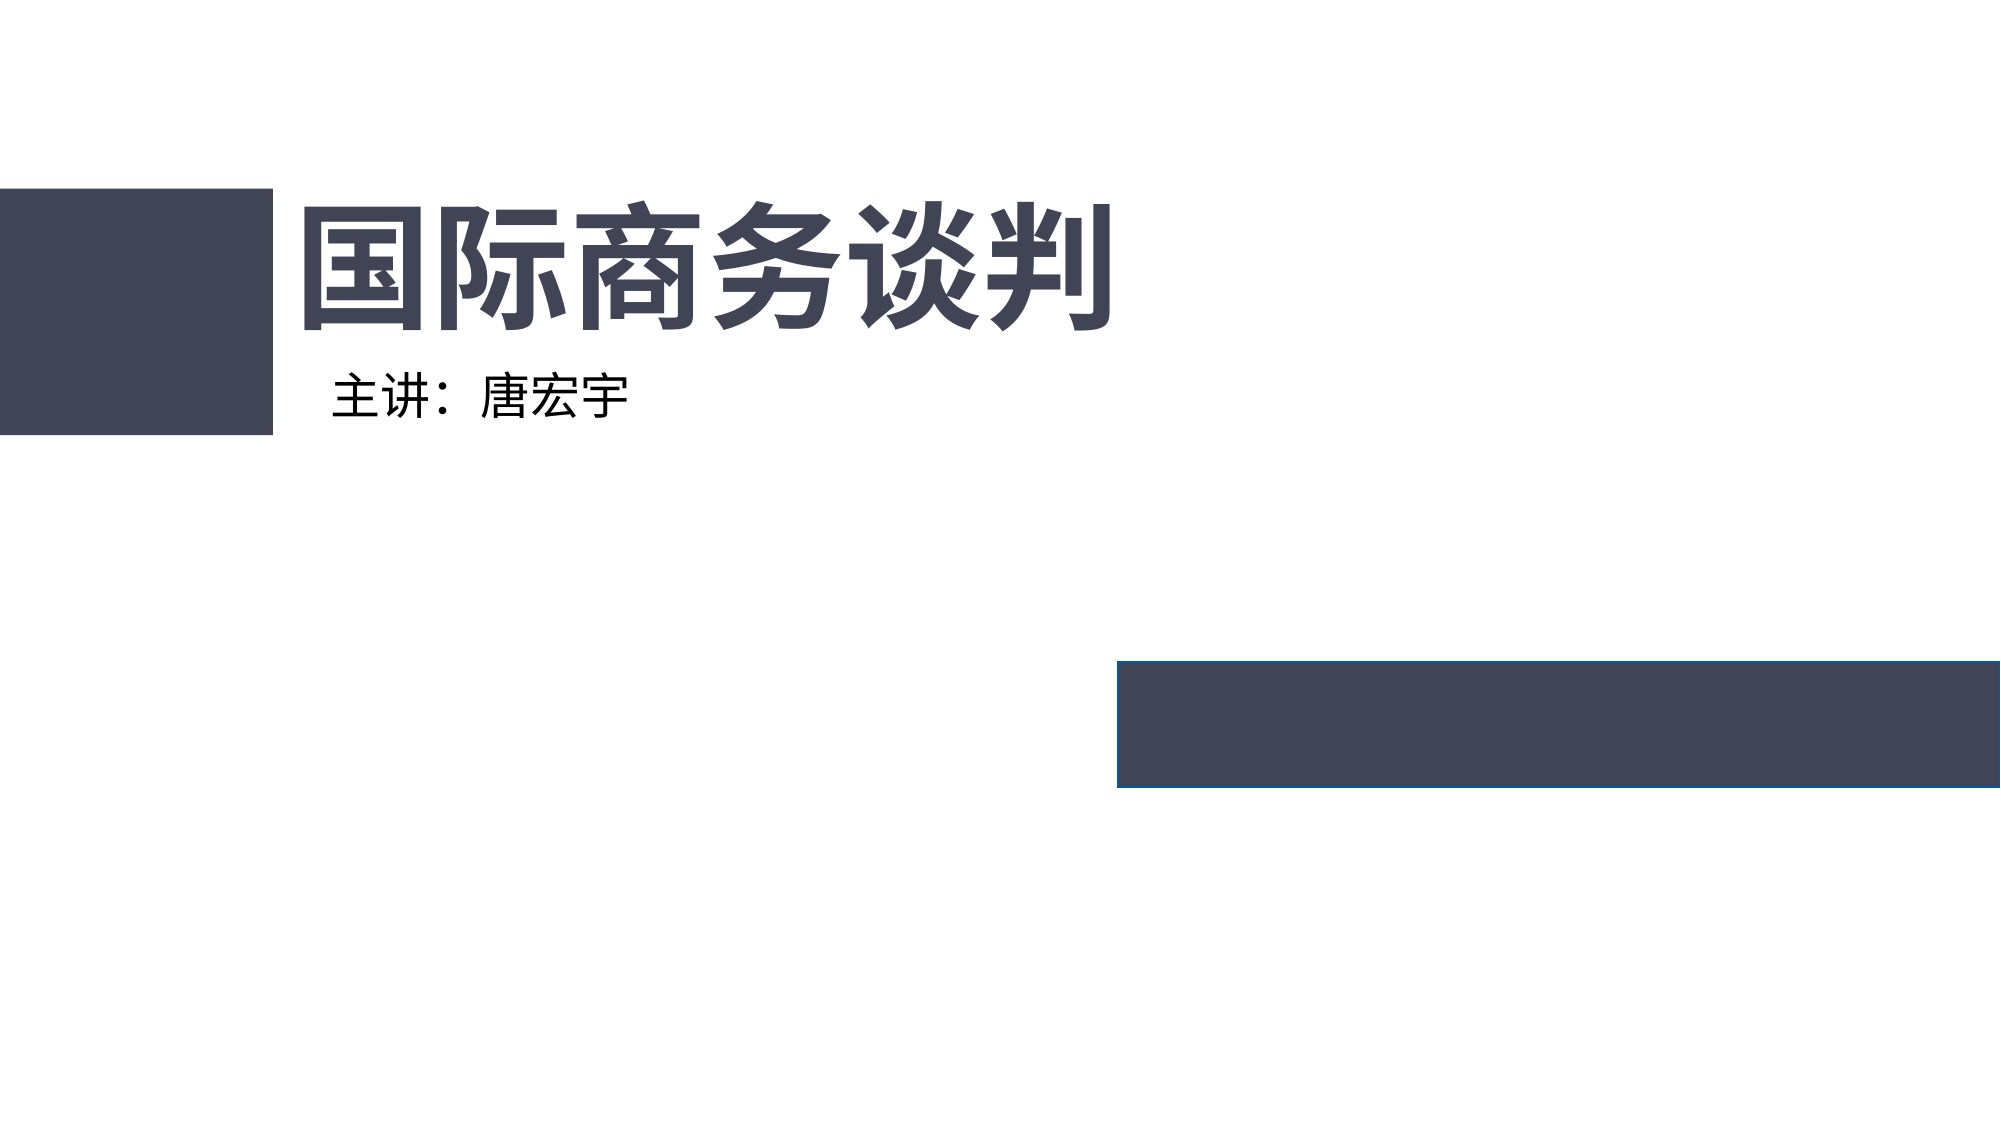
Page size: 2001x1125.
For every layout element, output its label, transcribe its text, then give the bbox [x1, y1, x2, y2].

text_box [1117, 661, 2000, 788]
text_box [0, 187, 274, 436]
text_box 主讲：唐宏宇 [315, 356, 1785, 432]
text_box 国际商务谈判 [280, 173, 1238, 354]
